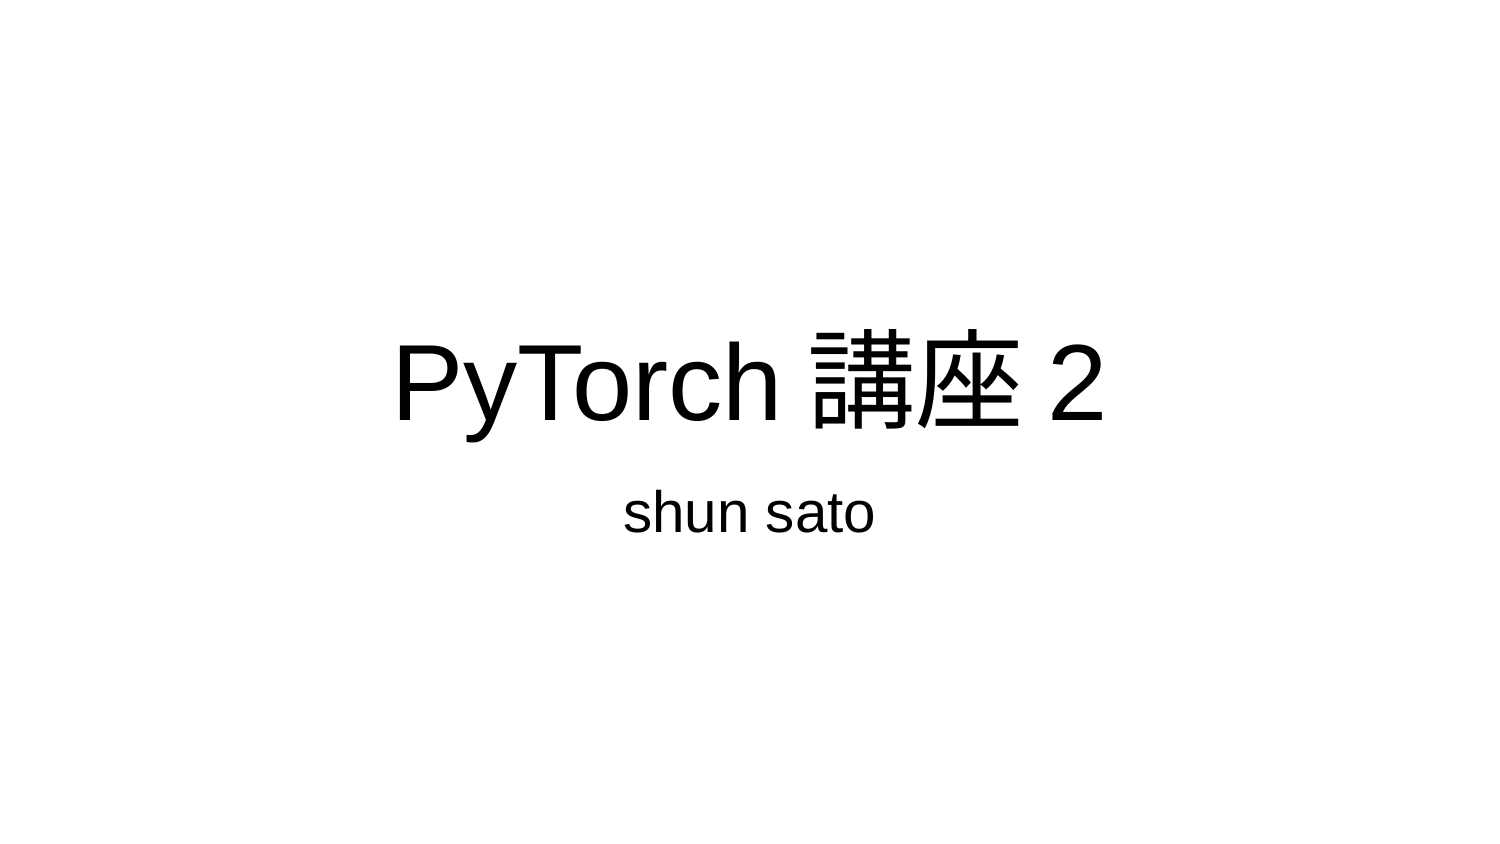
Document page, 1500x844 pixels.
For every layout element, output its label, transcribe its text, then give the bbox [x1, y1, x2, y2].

title PyTorch講座2 [51, 122, 1449, 459]
subtitle shun sato [51, 464, 1449, 595]
